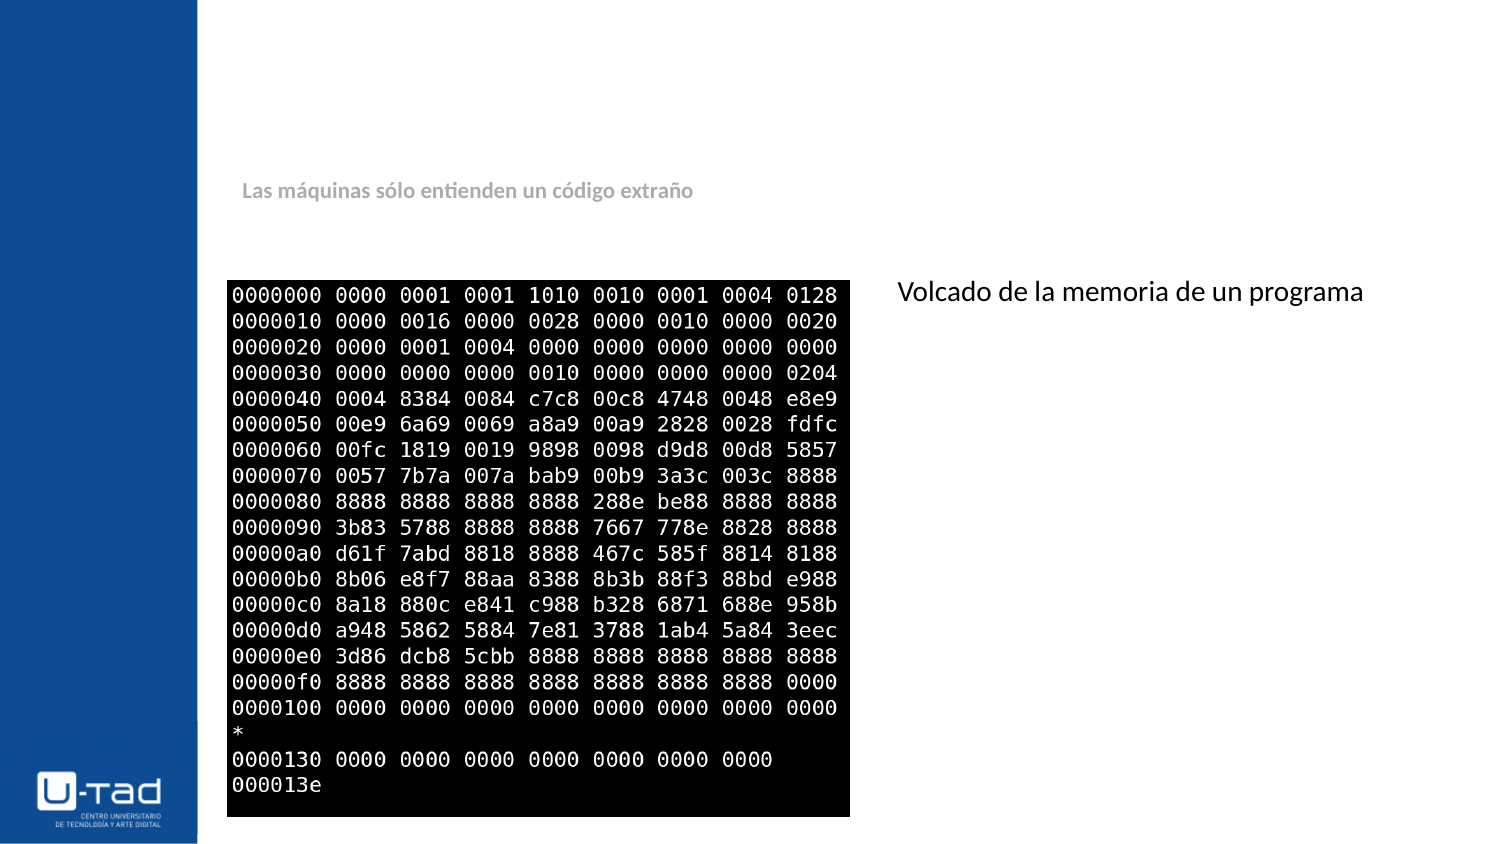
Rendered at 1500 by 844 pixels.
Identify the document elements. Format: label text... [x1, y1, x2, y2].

picture [0, 721, 198, 834]
title Las máquinas sólo entienden un código extraño [227, 37, 1500, 211]
picture [227, 280, 850, 817]
text_box Volcado de la memoria de un programa [882, 265, 1421, 315]
